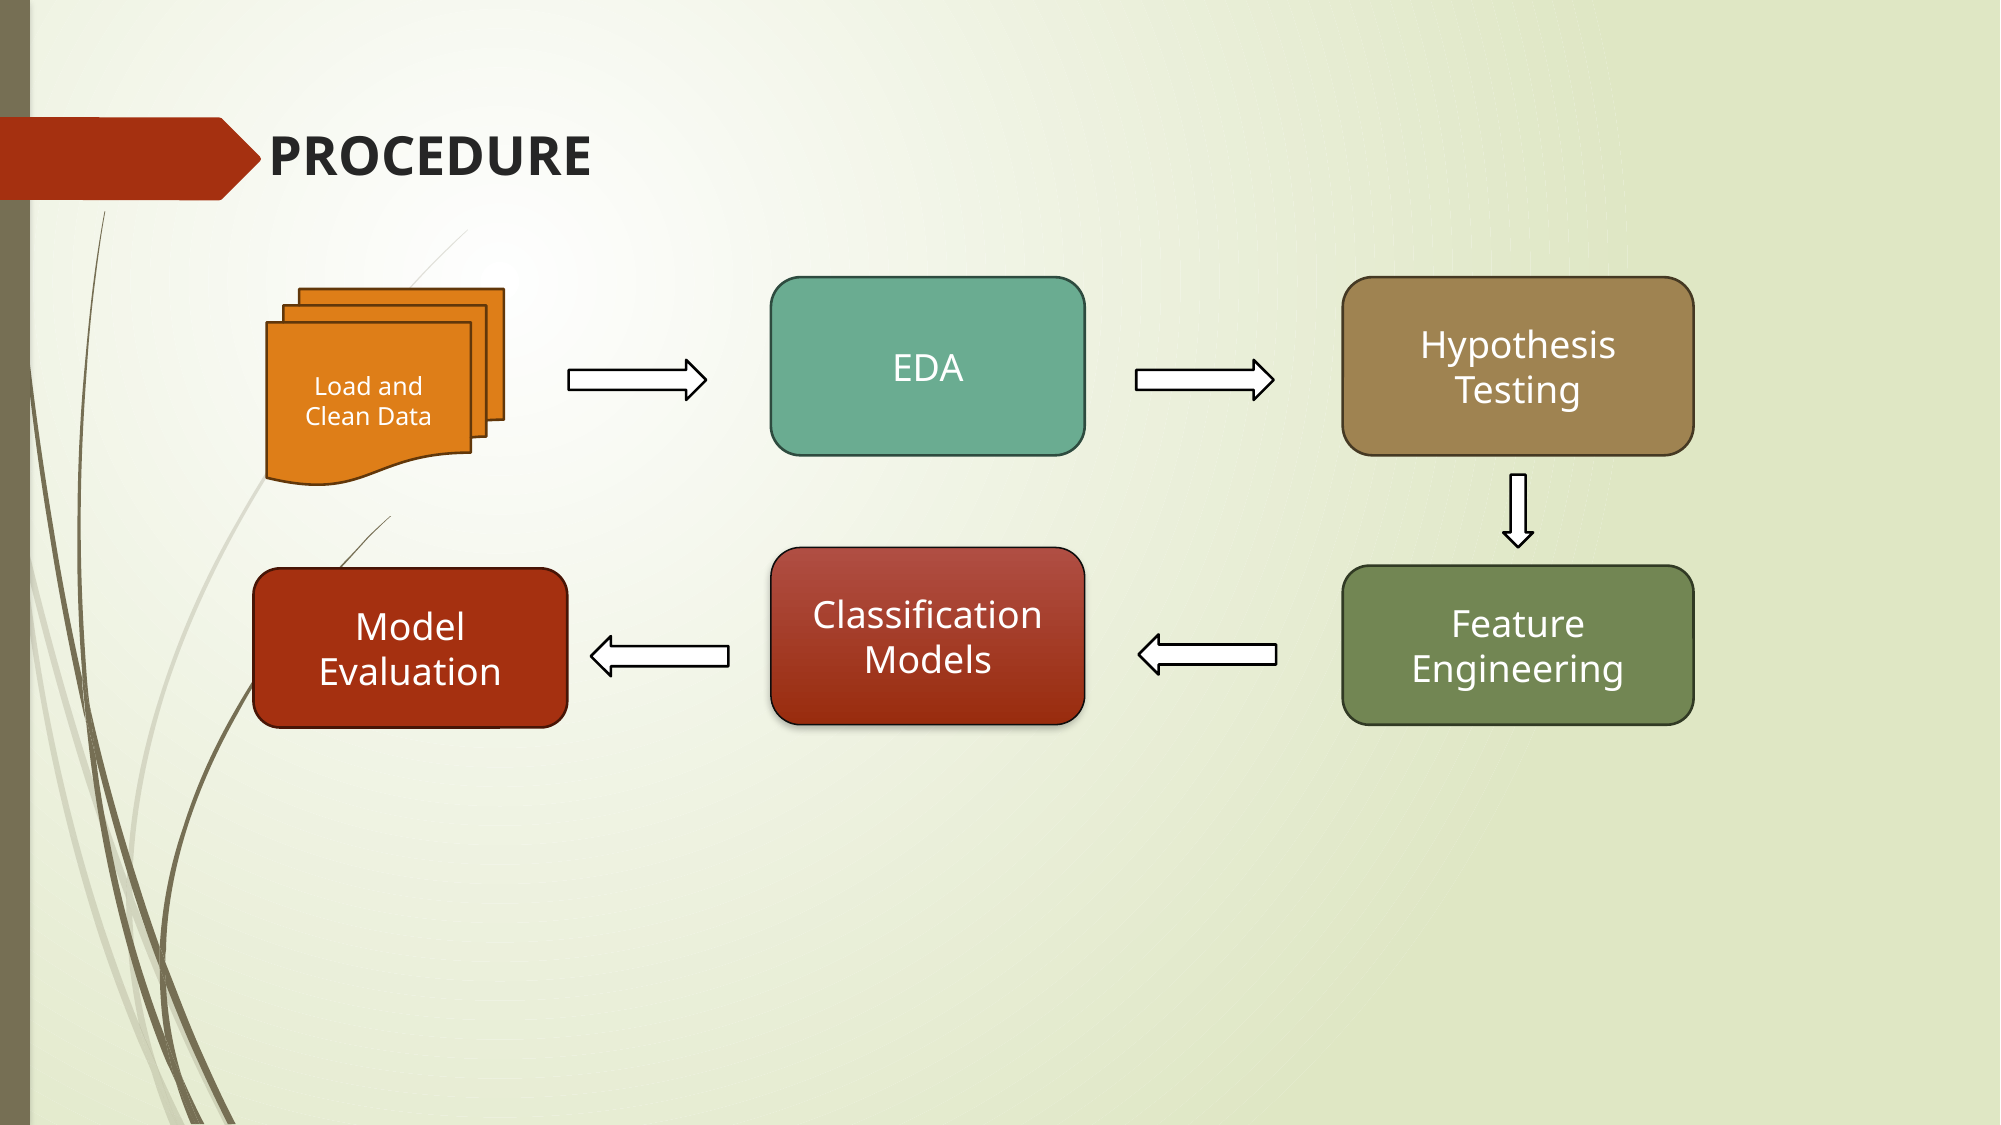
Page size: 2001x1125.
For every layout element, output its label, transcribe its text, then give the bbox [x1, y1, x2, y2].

text_box Classification Models [770, 546, 1086, 726]
text_box [1501, 473, 1535, 549]
text_box Feature Engineering [1341, 564, 1695, 727]
text_box [1134, 358, 1275, 402]
text_box Model Evaluation [252, 567, 569, 729]
text_box EDA [769, 275, 1087, 457]
text_box [589, 634, 730, 678]
text_box Load and Clean Data [265, 287, 506, 486]
title PROCEDURE [253, 114, 659, 235]
text_box Hypothesis Testing [1341, 275, 1695, 457]
text_box [567, 358, 708, 402]
text_box [1137, 633, 1278, 676]
